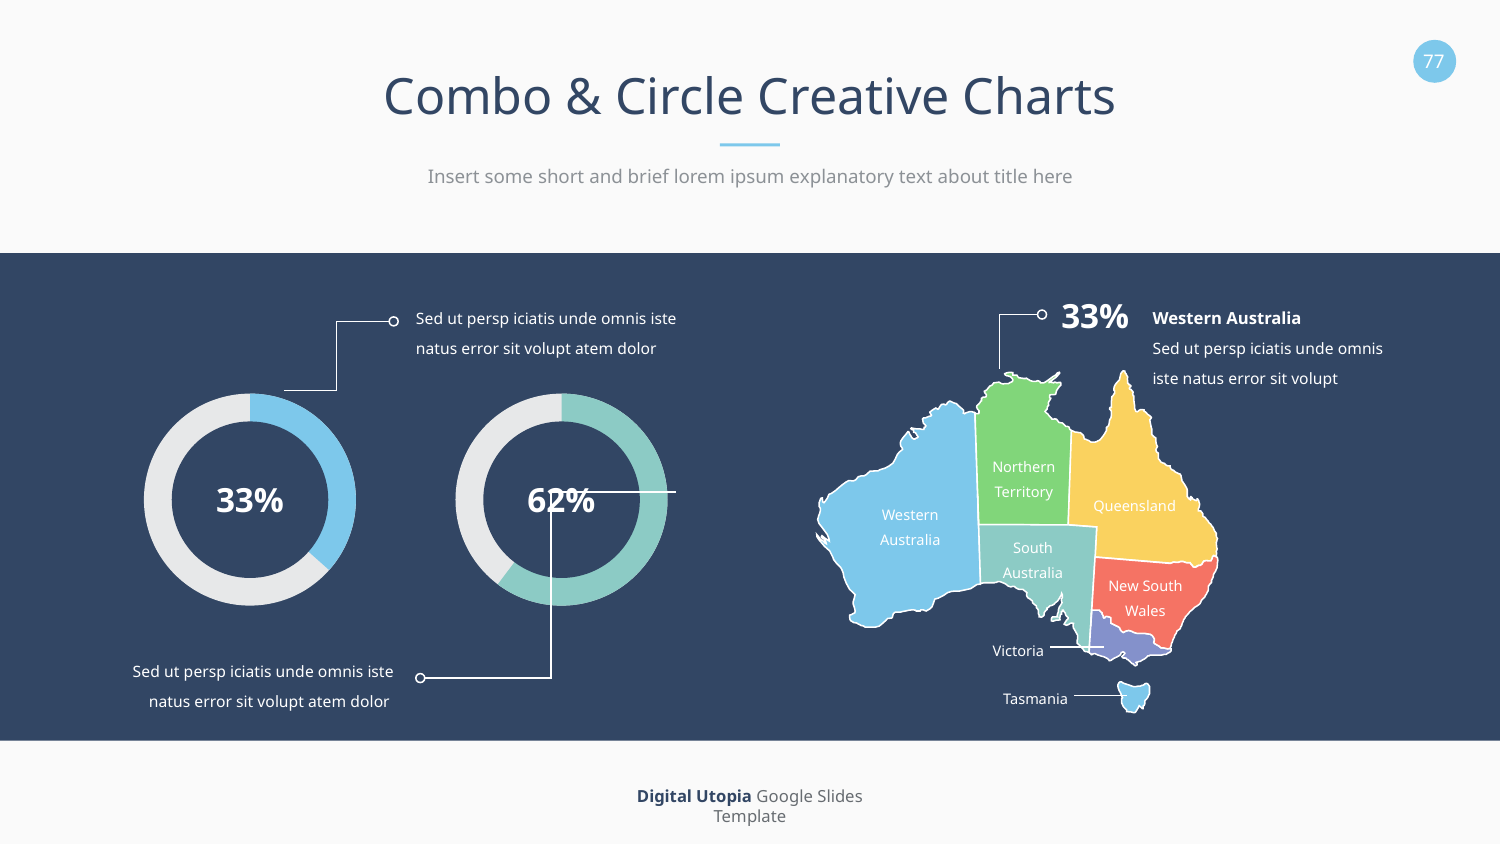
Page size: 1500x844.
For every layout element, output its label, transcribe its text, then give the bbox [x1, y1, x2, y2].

text_box 33% [1061, 295, 1141, 336]
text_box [284, 316, 399, 391]
list Combo & Circle Creative Charts [112, 64, 1388, 131]
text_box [455, 393, 668, 490]
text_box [816, 370, 1218, 713]
text_box [0, 253, 1500, 741]
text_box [415, 491, 677, 683]
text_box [143, 393, 357, 606]
text_box Sed ut persp iciatis unde omnis iste natus error sit volupt atem dolor [415, 297, 698, 345]
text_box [999, 309, 1047, 369]
text_box Western Australia Sed ut persp iciatis unde omnis iste natus error sit volupt [1152, 297, 1385, 374]
text_box Sed ut persp iciatis unde omnis iste natus error sit volupt atem dolor [112, 650, 394, 701]
list Insert some short and brief lorem ipsum explanatory text about title here [112, 164, 1388, 190]
